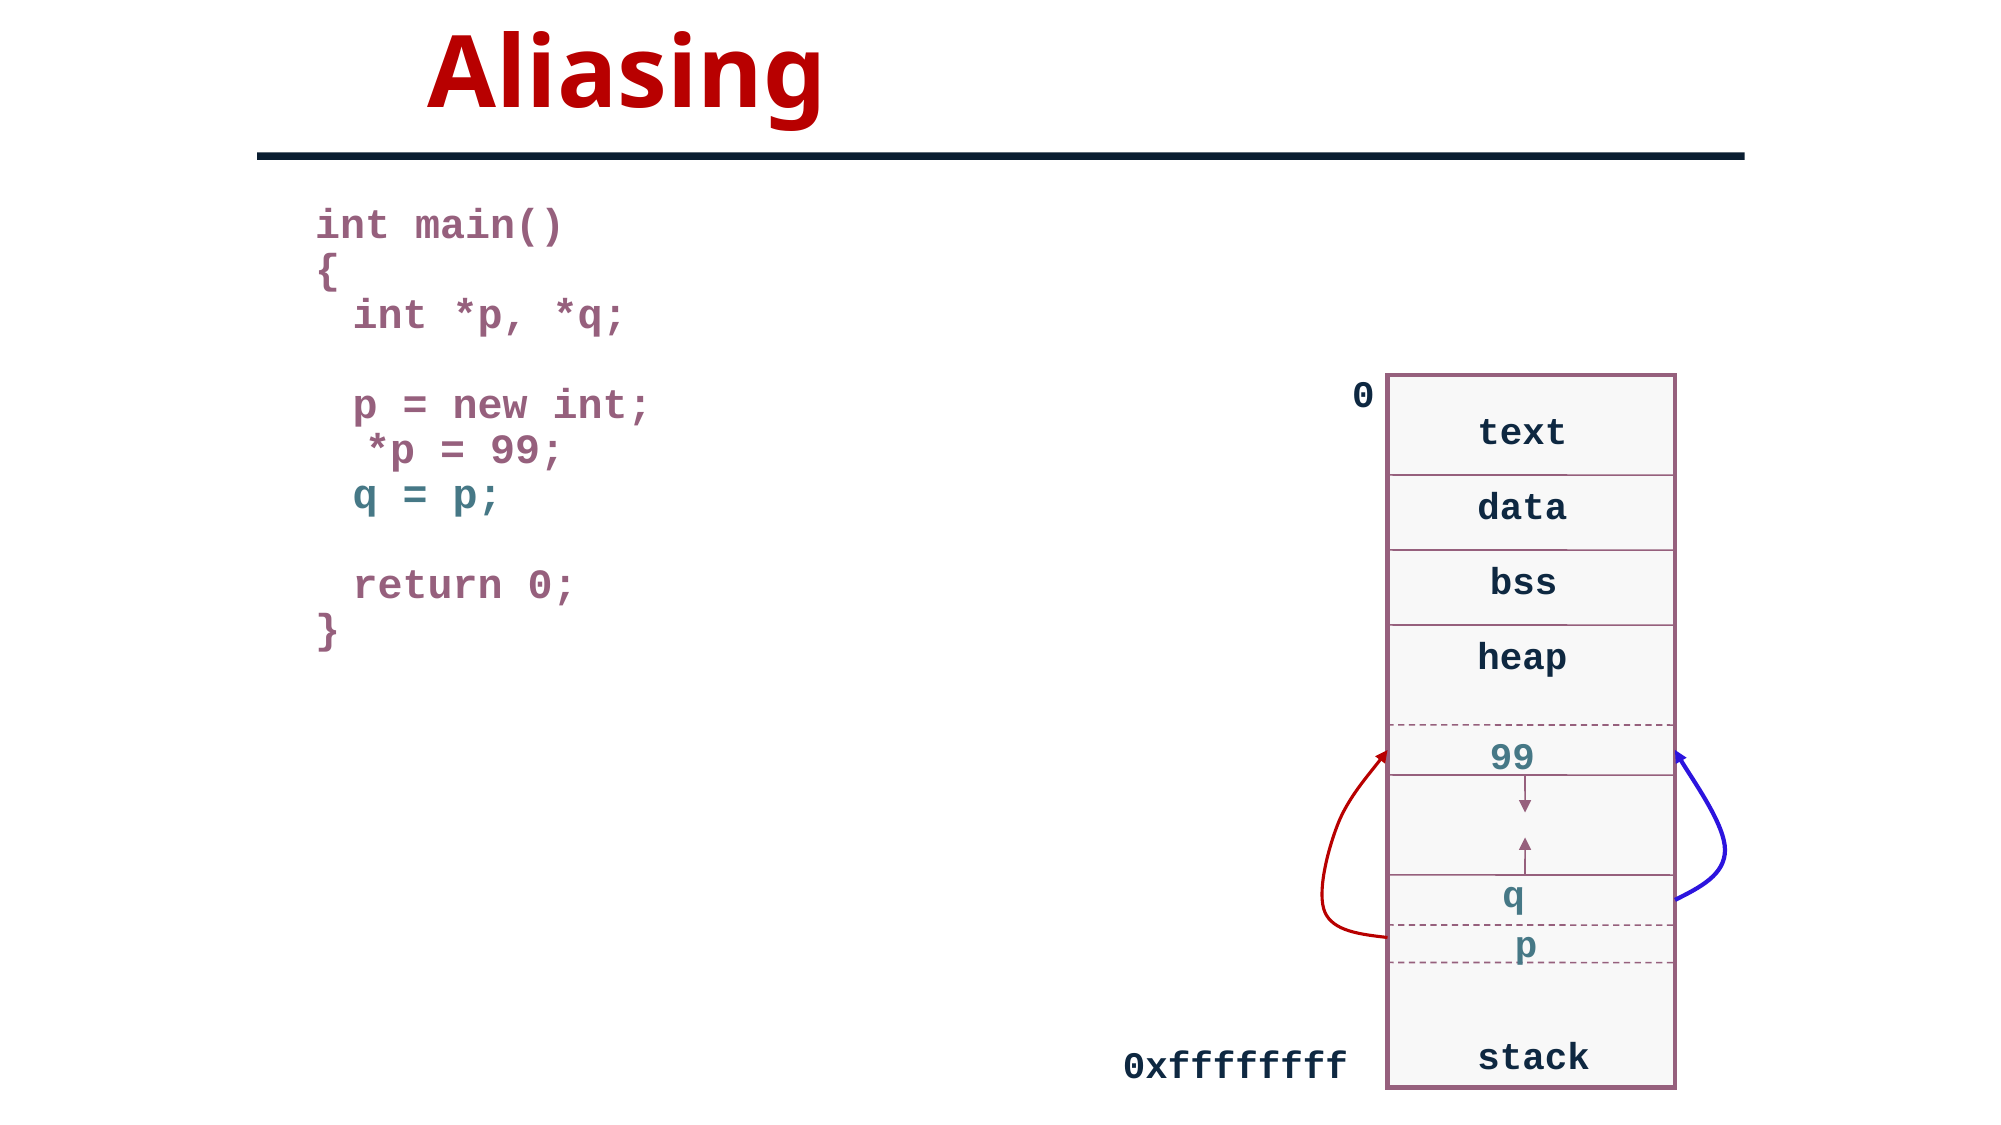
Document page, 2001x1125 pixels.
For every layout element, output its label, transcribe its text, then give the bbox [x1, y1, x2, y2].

text_box [1518, 837, 1532, 862]
text_box [1387, 550, 1675, 625]
text_box [256, 151, 1746, 161]
text_box bss [1475, 549, 1600, 610]
title Aliasing [412, 0, 1750, 150]
text_box [1387, 625, 1675, 775]
text_box [1674, 749, 1726, 901]
text_box data [1462, 474, 1638, 535]
text_box stack [1462, 1024, 1650, 1085]
text_box [1518, 785, 1532, 813]
text_box 0 [1337, 362, 1400, 423]
text_box 99 [1475, 724, 1588, 785]
list int main() { int *p, *q; p = new int; *p = 99; q = p; return 0; } [300, 195, 1725, 1099]
text_box heap [1462, 624, 1650, 685]
text_box [1387, 375, 1675, 475]
text_box 0xffffffff [1108, 1033, 1363, 1094]
text_box [1387, 475, 1675, 550]
text_box text [1462, 399, 1650, 460]
text_box q [1487, 862, 1613, 923]
text_box [1388, 775, 1674, 875]
text_box [1387, 875, 1675, 1088]
text_box [1321, 750, 1388, 938]
text_box p [1500, 912, 1625, 973]
